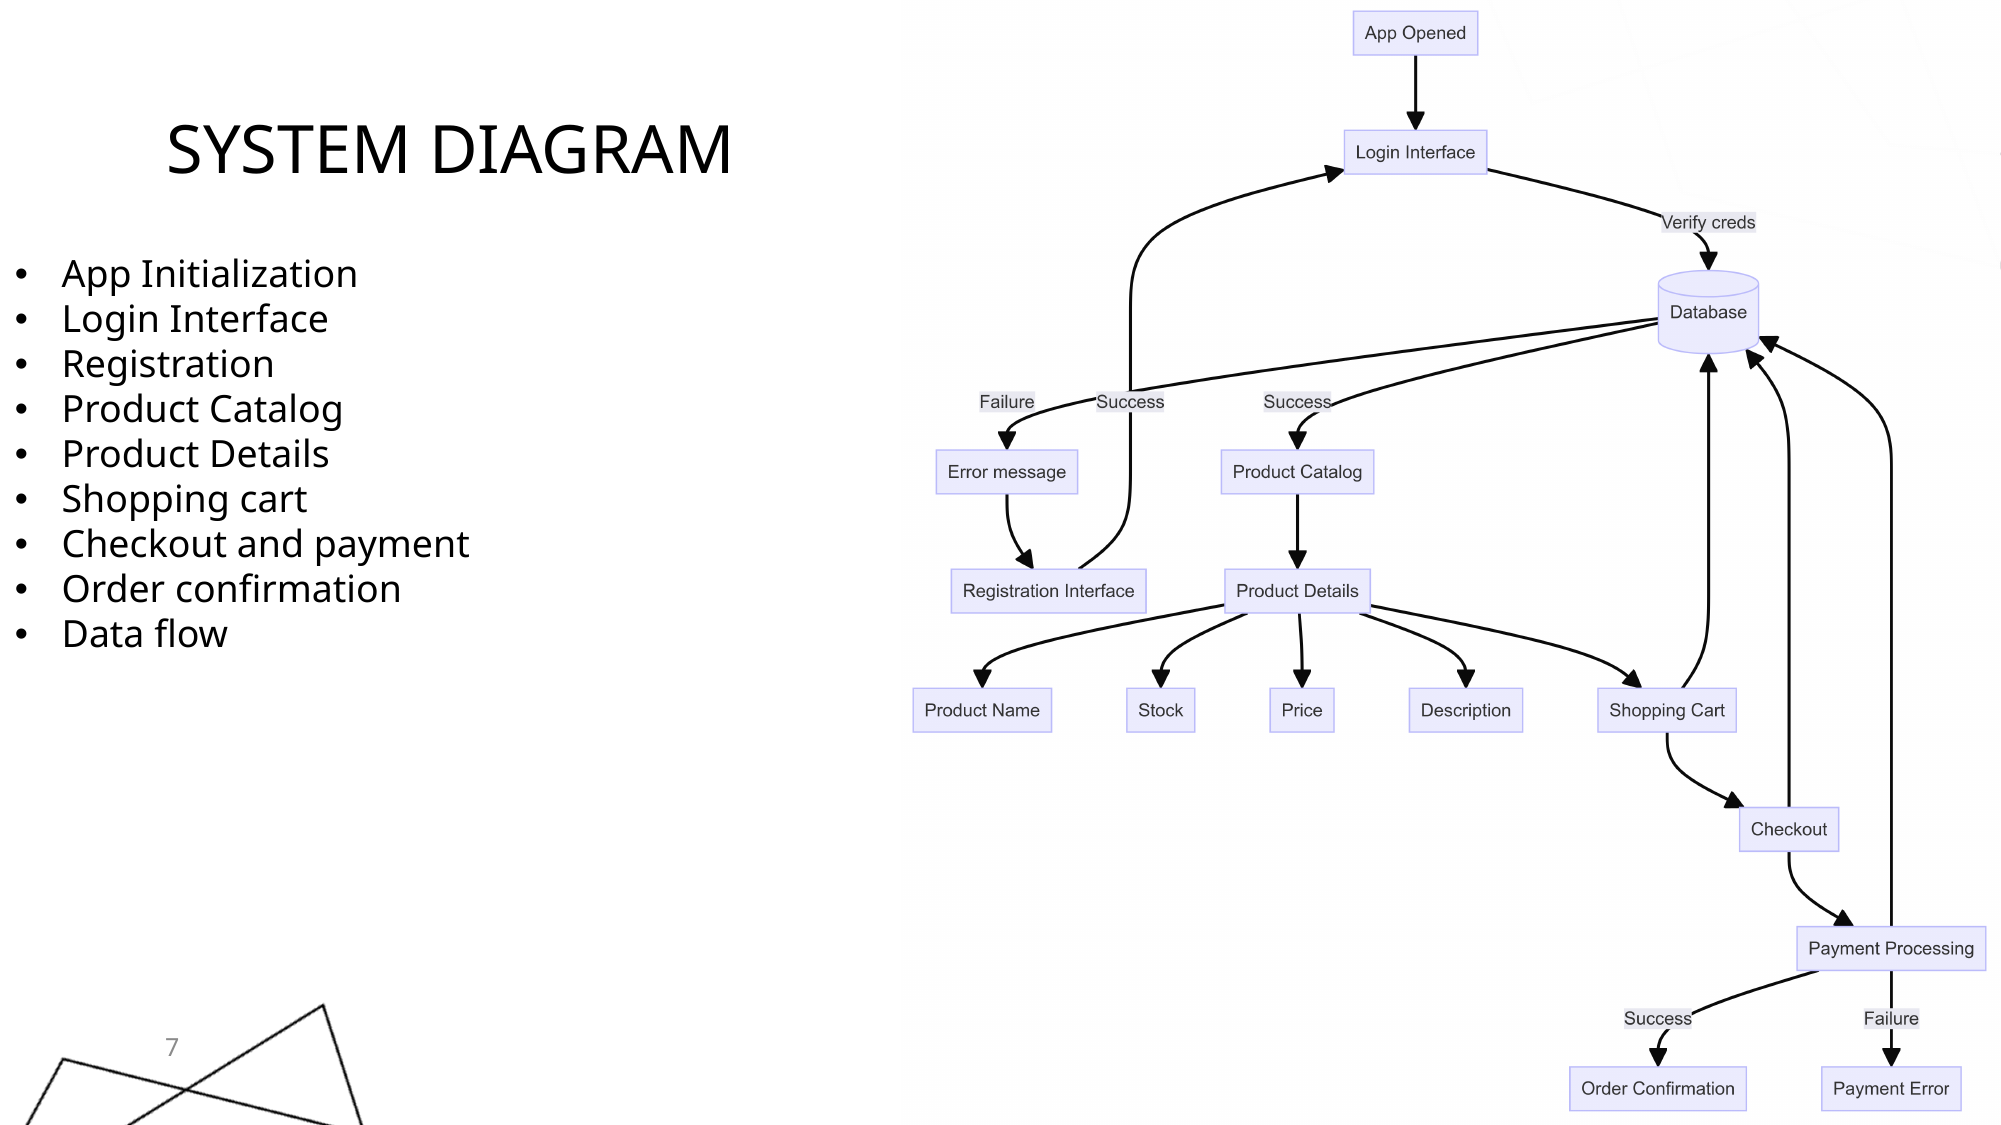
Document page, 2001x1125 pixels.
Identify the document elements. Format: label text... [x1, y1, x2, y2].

picture [901, 0, 2001, 1125]
slide_number 7 [150, 1024, 254, 1074]
picture [0, 976, 408, 1125]
text_box App Initialization Login Interface Registration Product Catalog Product Details Shopping cart Checkout and payment Order confirmation Data flow [0, 243, 901, 663]
title System Diagram [0, 59, 901, 243]
